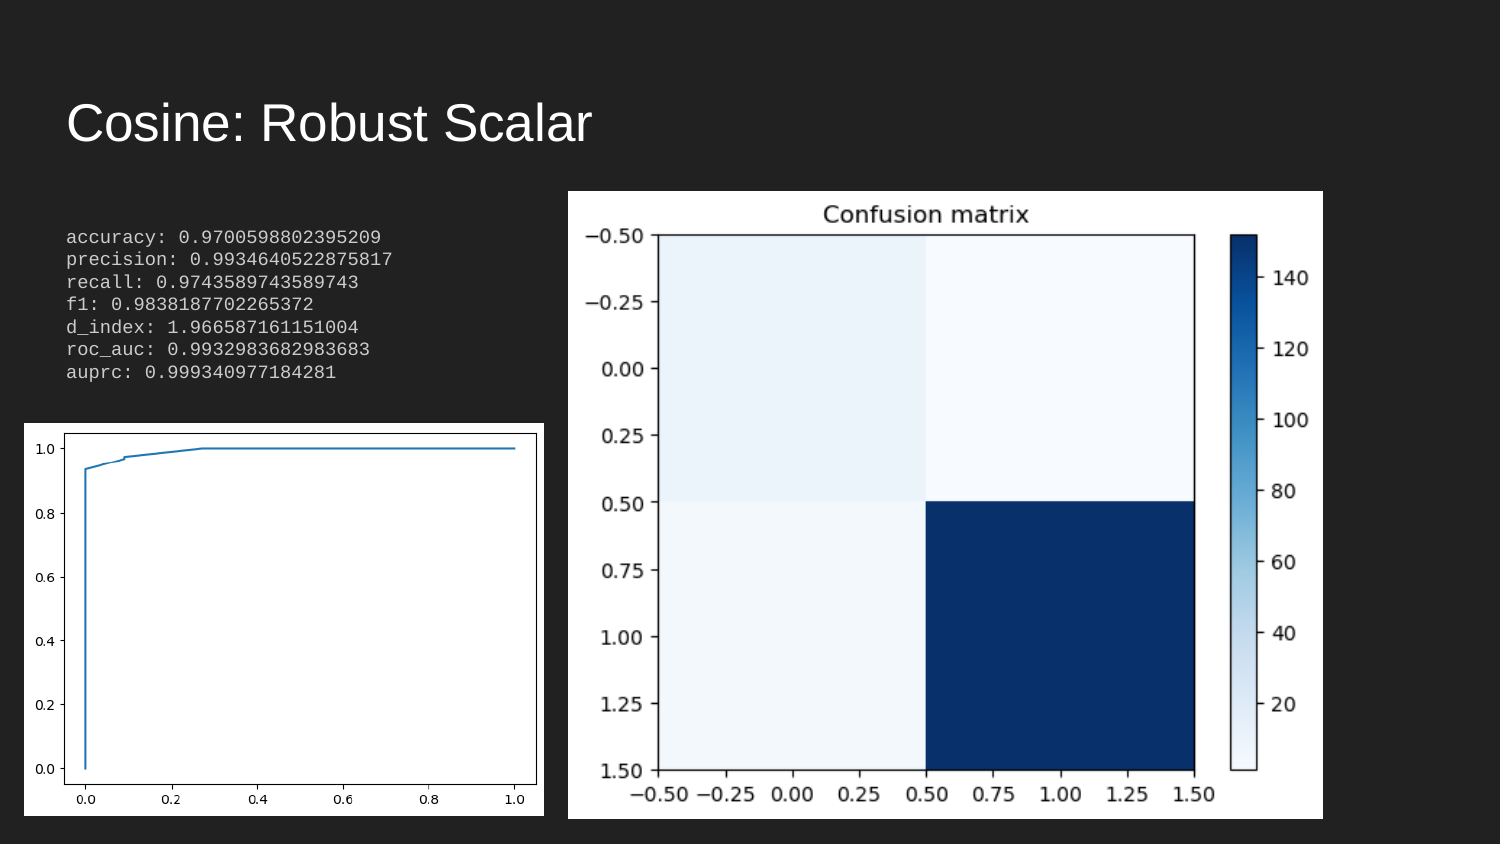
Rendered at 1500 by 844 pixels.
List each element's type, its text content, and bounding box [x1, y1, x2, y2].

picture [24, 423, 544, 816]
text_box accuracy: 0.9700598802395209 precision: 0.9934640522875817 recall: 0.9743589743589743 f1: 0.9838187702265372 d_index: 1.966587161151004 roc_auc: 0.9932983682983683 auprc: 0.999340977184281 [51, 209, 544, 398]
title Cosine: Robust Scalar [51, 72, 1449, 167]
picture [568, 191, 1323, 819]
